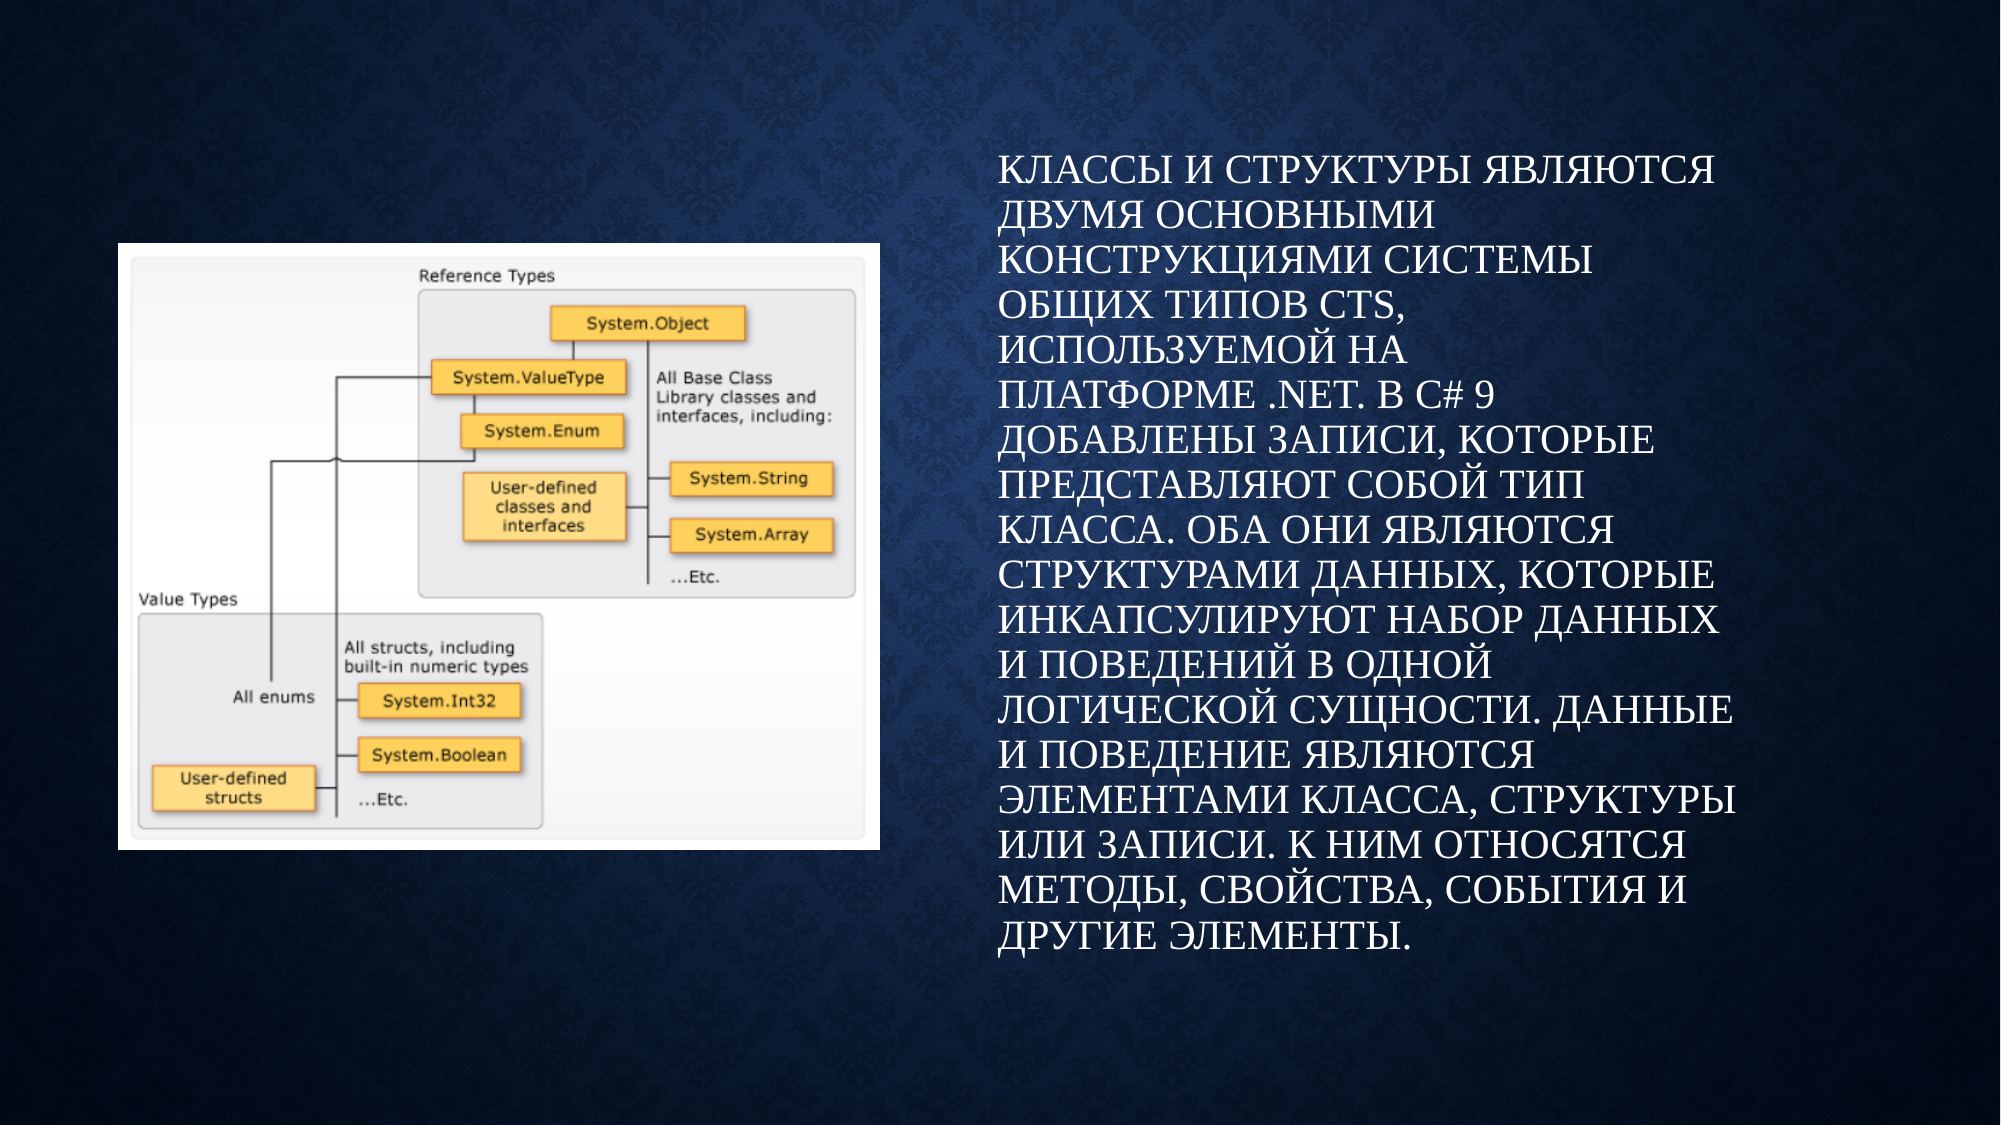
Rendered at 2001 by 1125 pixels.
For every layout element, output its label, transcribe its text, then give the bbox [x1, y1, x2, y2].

title Классы и структуры являются двумя основными конструкциями системы общих типов CTS, используемой на платформе .NET. В C# 9 добавлены записи, которые представляют собой тип класса. Оба они являются структурами данных, которые инкапсулируют набор данных и поведений в одной логической сущности. Данные и поведение являются элементами класса, структуры или записи. К ним относятся методы, свойства, события и другие элементы. [982, 93, 1753, 1102]
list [117, 243, 881, 851]
